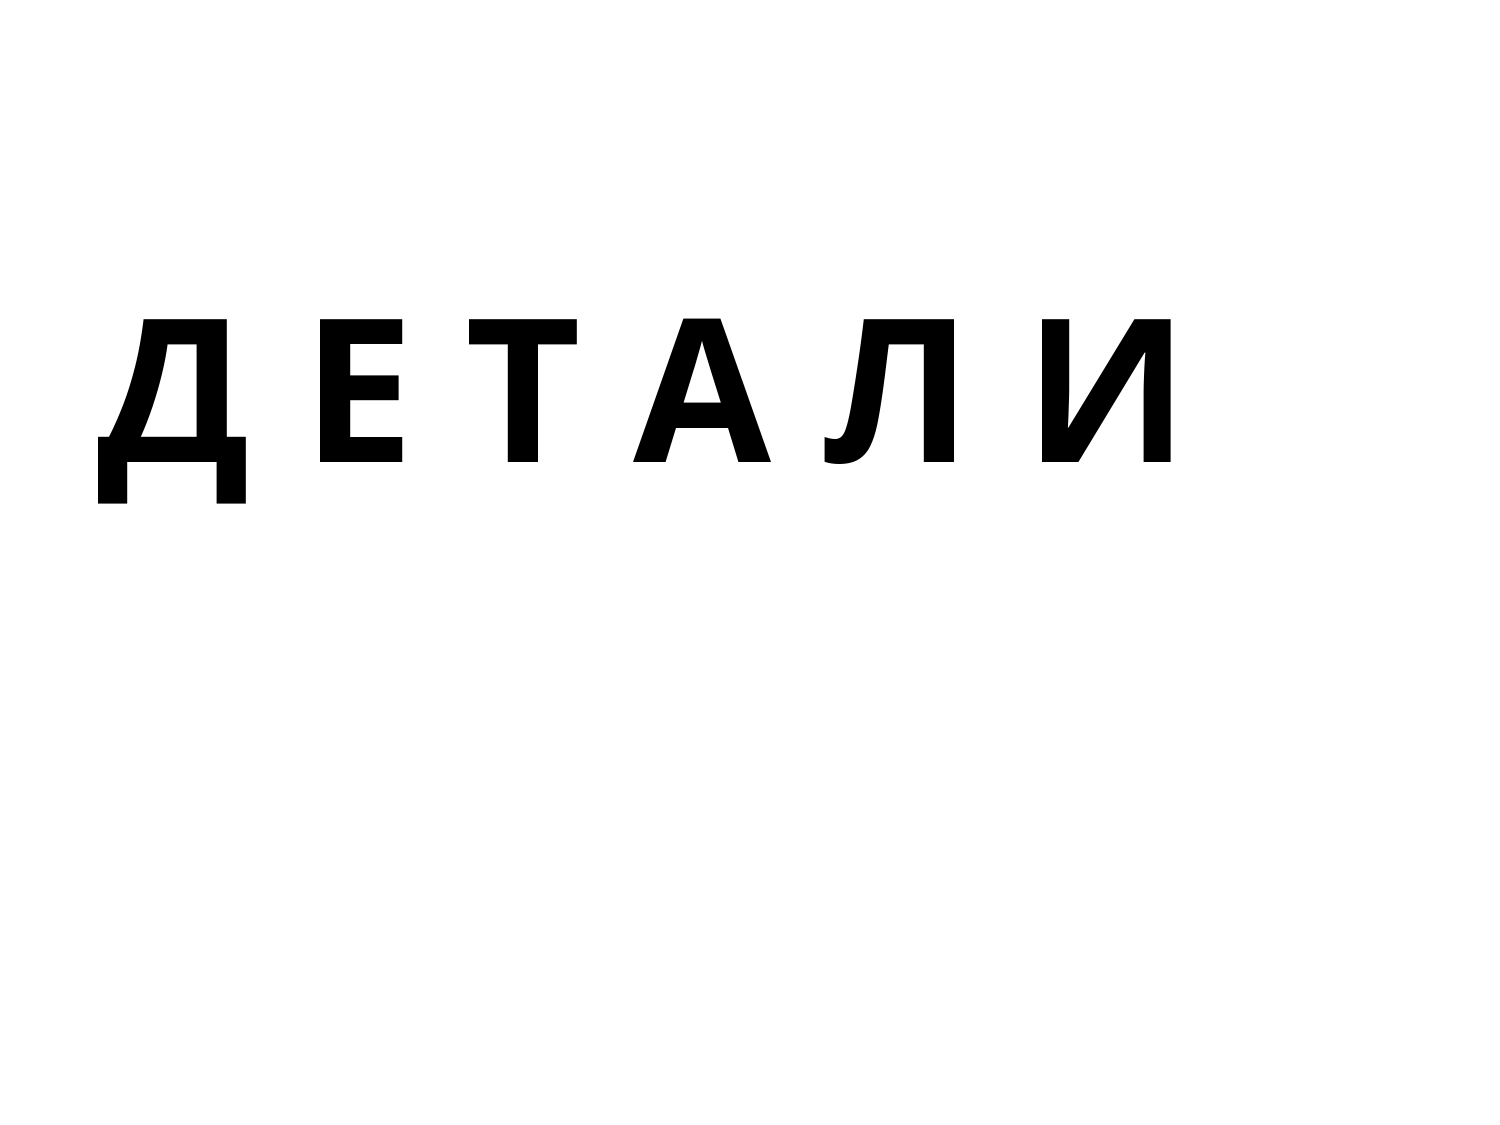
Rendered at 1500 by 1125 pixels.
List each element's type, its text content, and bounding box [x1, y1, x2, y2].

text_box Д Е Т А Л И [82, 254, 1205, 510]
text_box [0, 237, 1500, 536]
